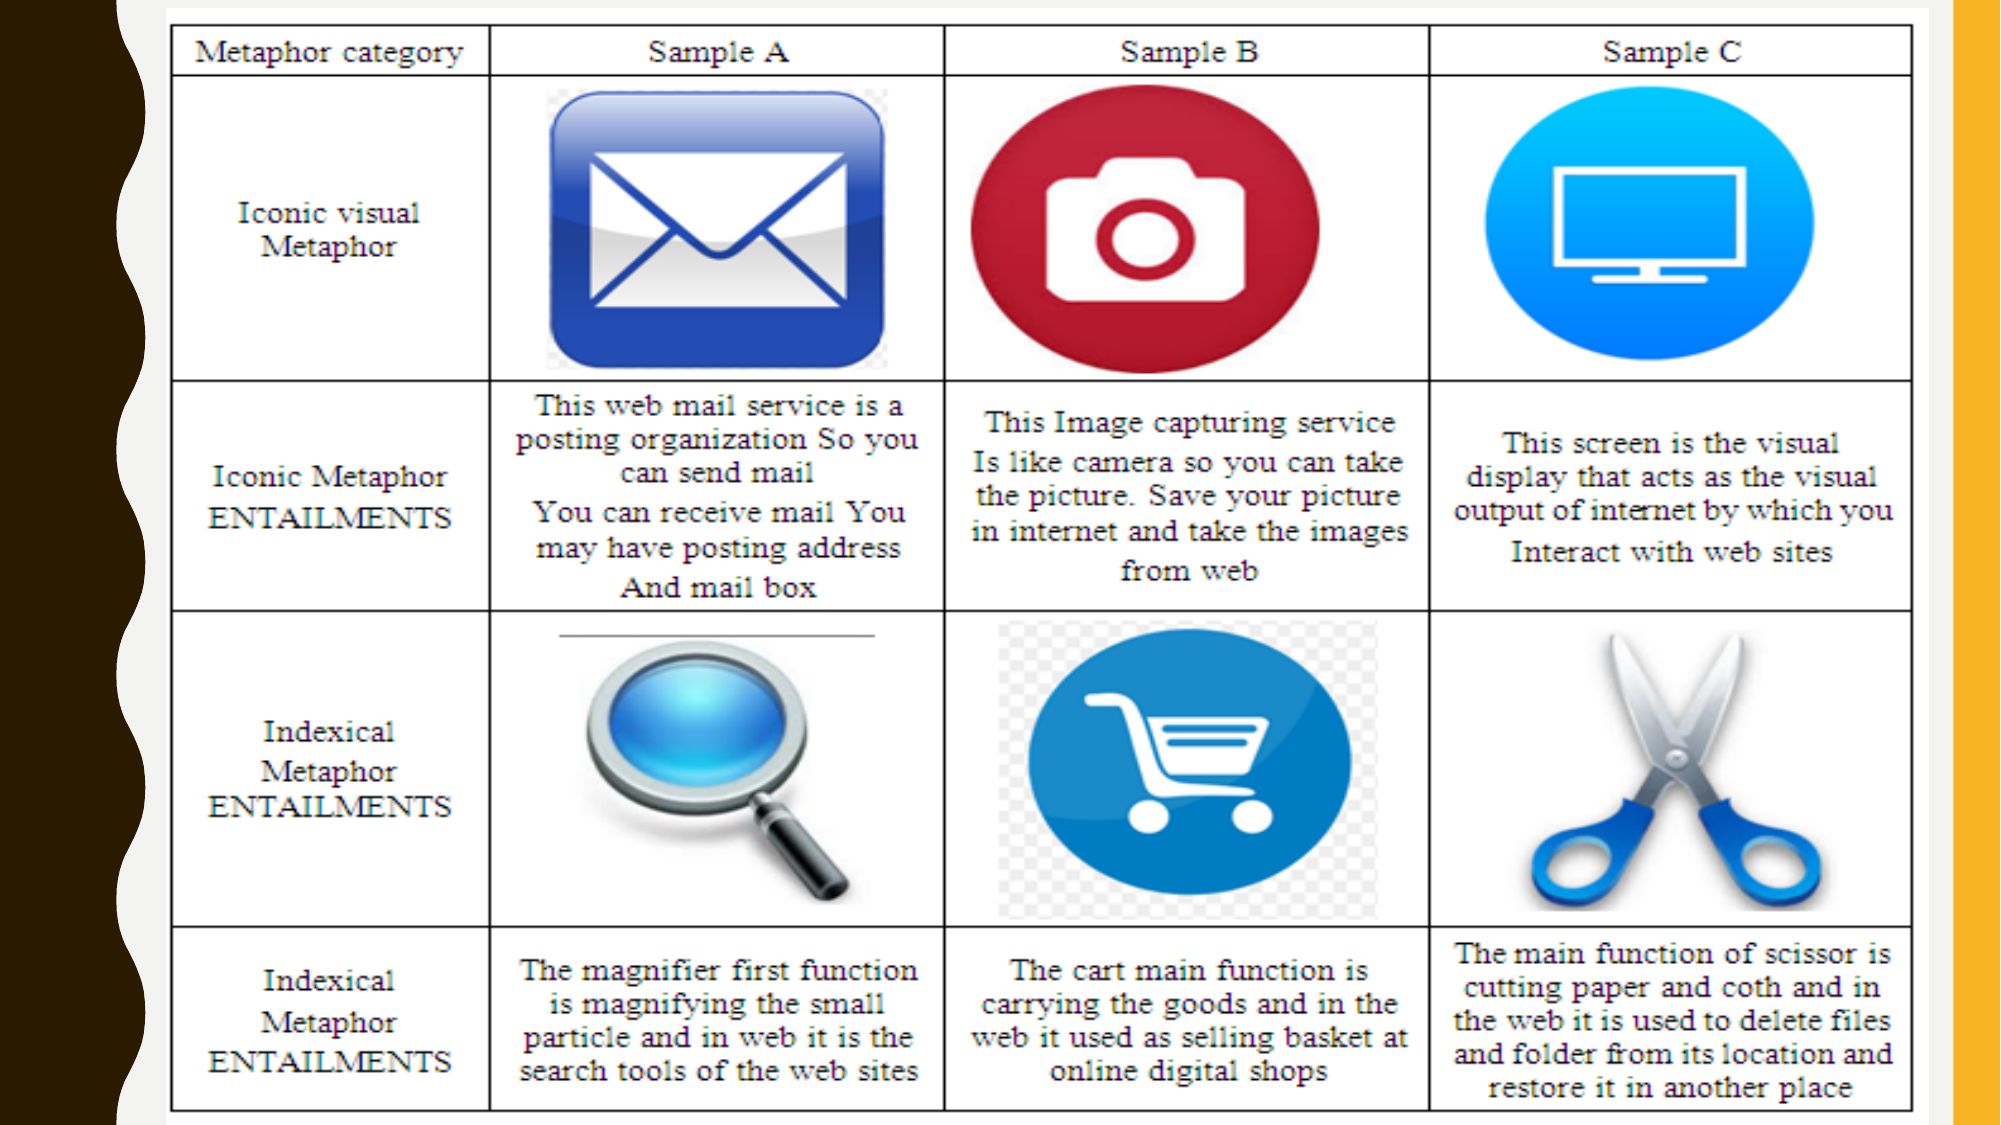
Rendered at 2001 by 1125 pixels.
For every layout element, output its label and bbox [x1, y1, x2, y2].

picture [166, 8, 1929, 1125]
